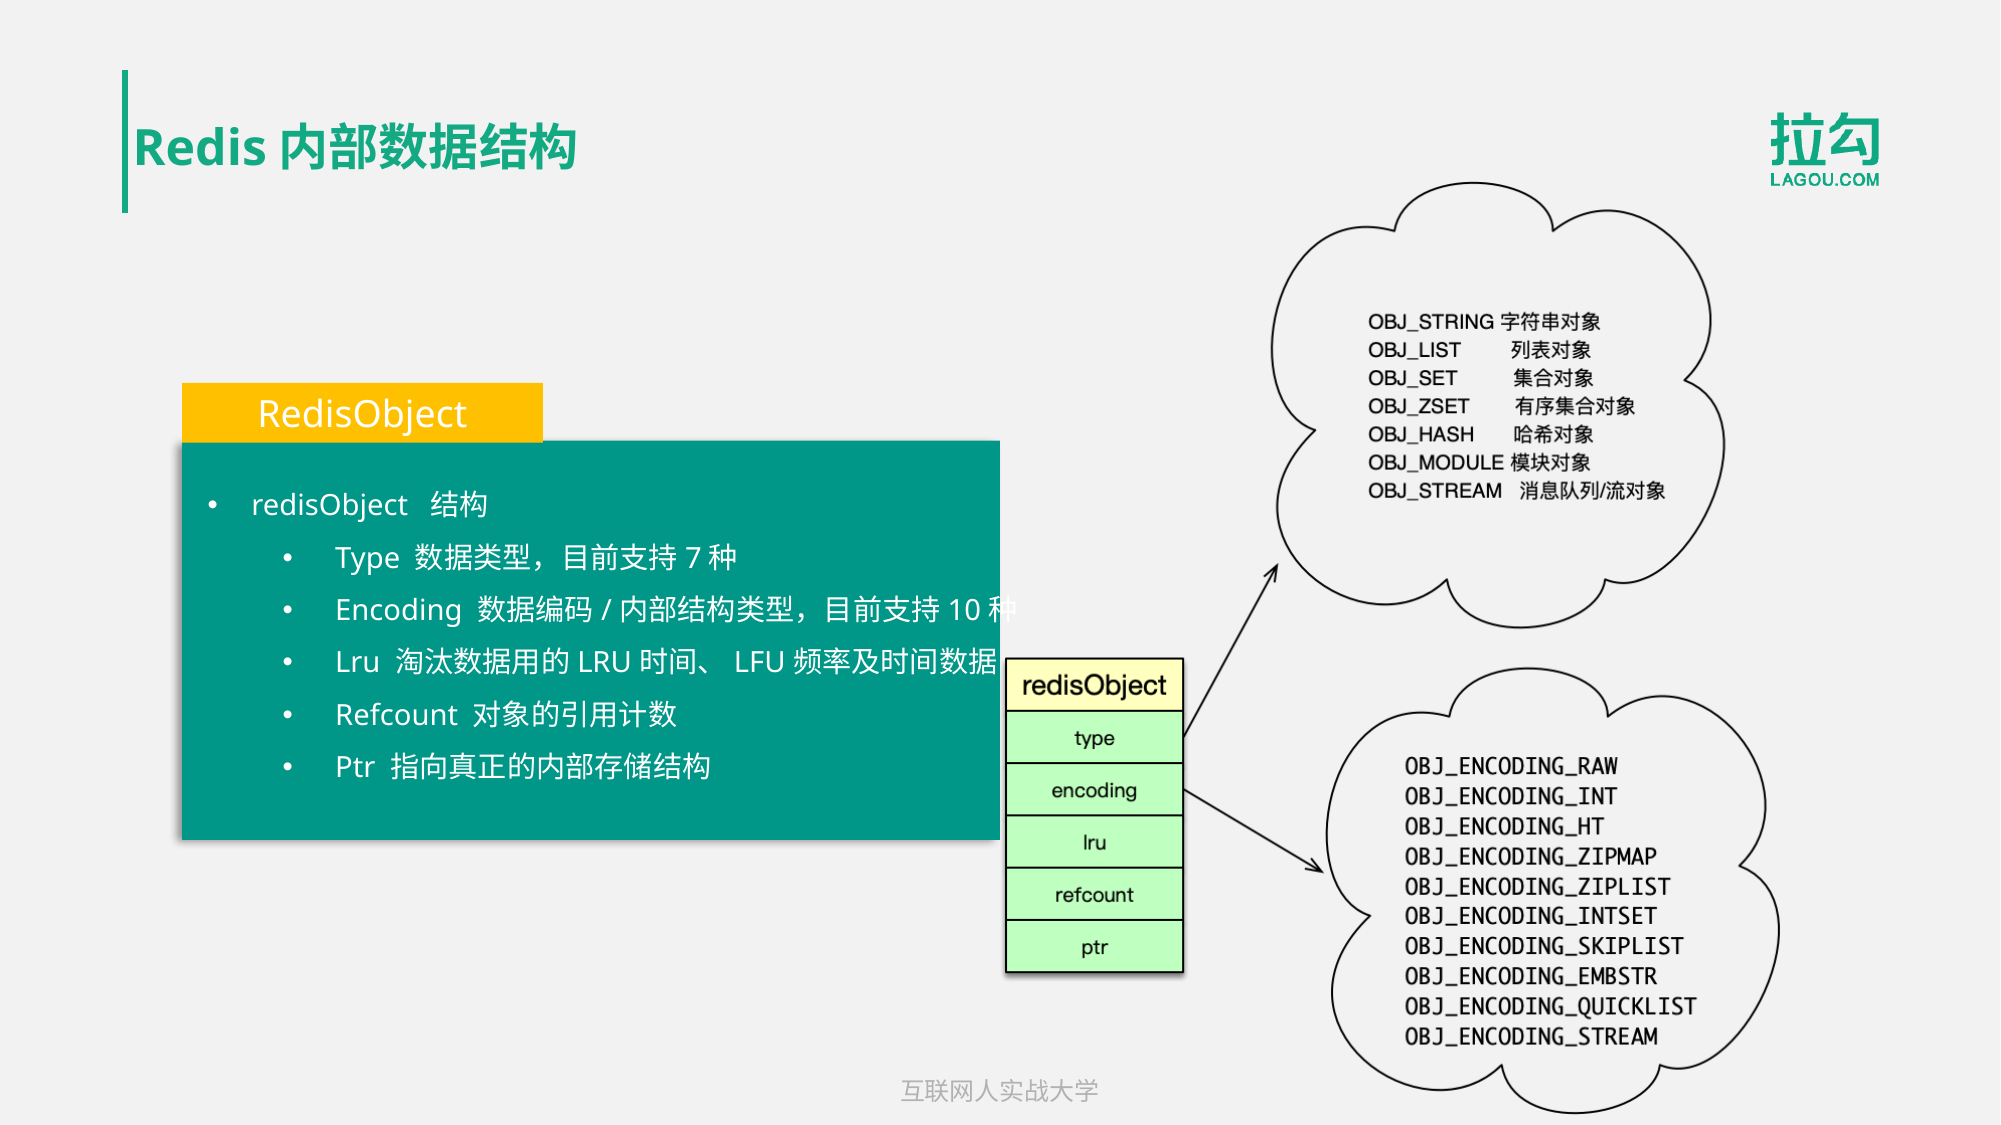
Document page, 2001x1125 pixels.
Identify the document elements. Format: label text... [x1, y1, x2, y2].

text_box [182, 440, 999, 482]
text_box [181, 381, 544, 444]
picture [999, 171, 1801, 1125]
list redisObject 结构 Type 数据类型，目前支持7种 Encoding 数据编码/内部结构类型，目前支持10种 Lru 淘汰数据用的LRU时间、LFU频率及时间数据 Refcount 对象的引用计数 Ptr 指向真正的内部存储结构 [124, 482, 999, 914]
picture [1851, 112, 1879, 186]
title Redis内部数据结构 [124, 39, 1851, 259]
